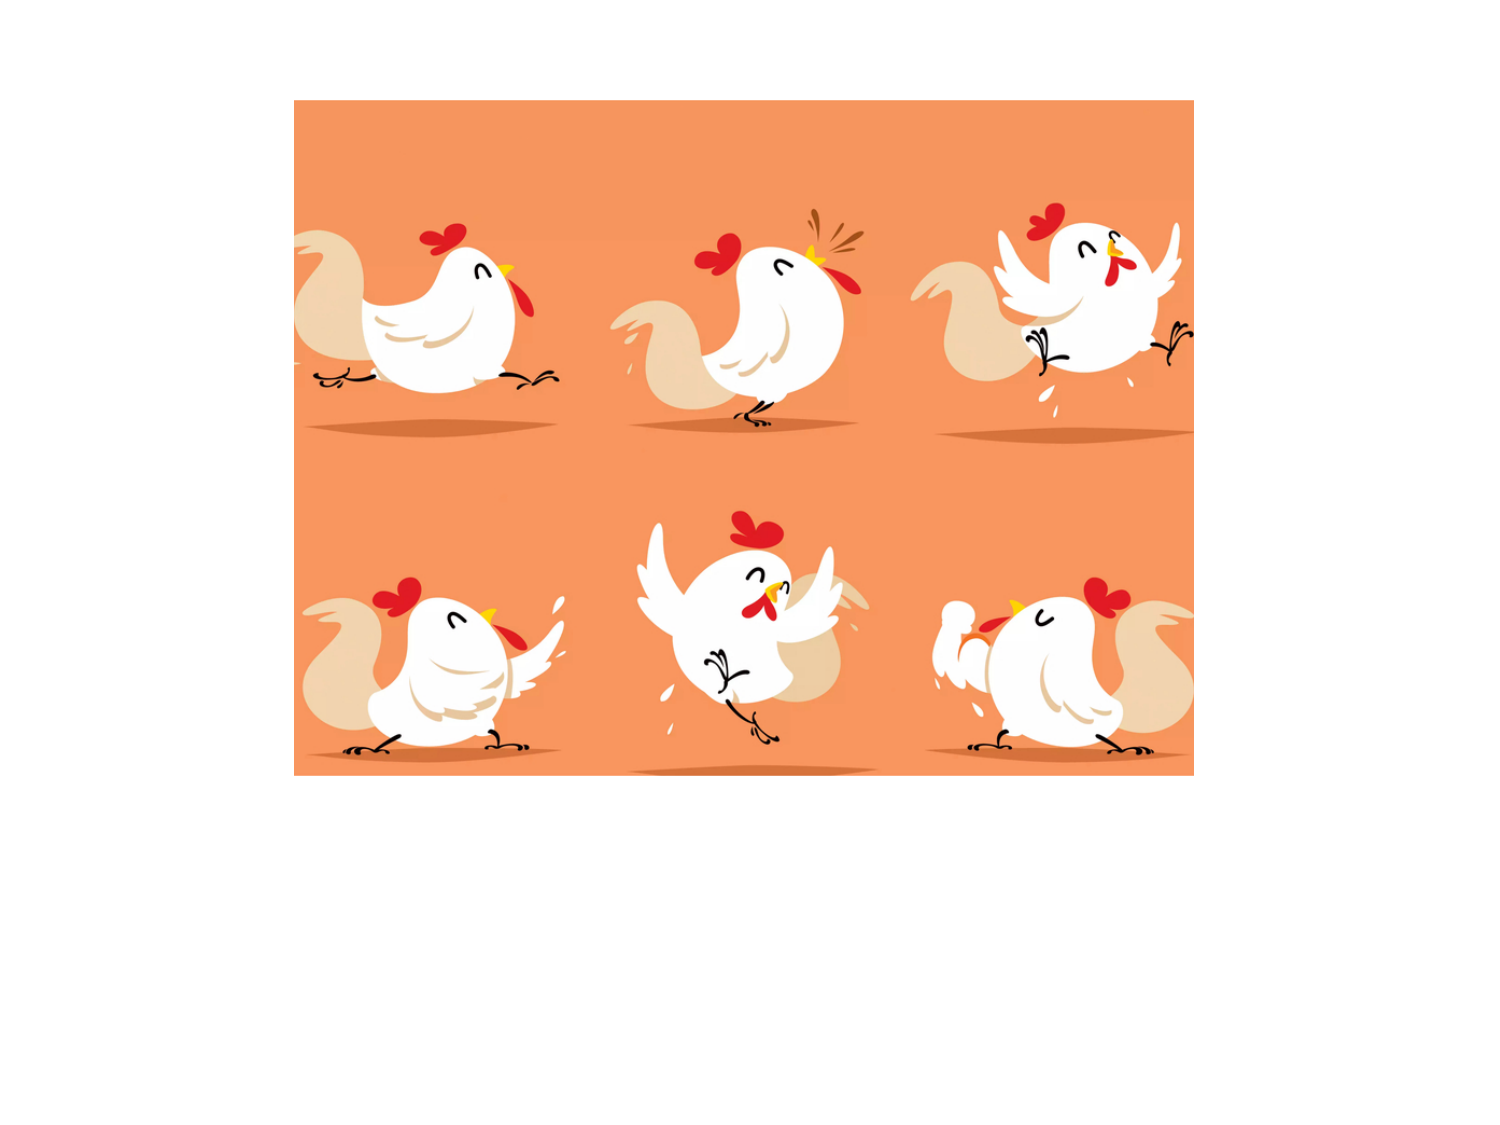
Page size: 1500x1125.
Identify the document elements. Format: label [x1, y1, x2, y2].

picture [293, 100, 1195, 776]
